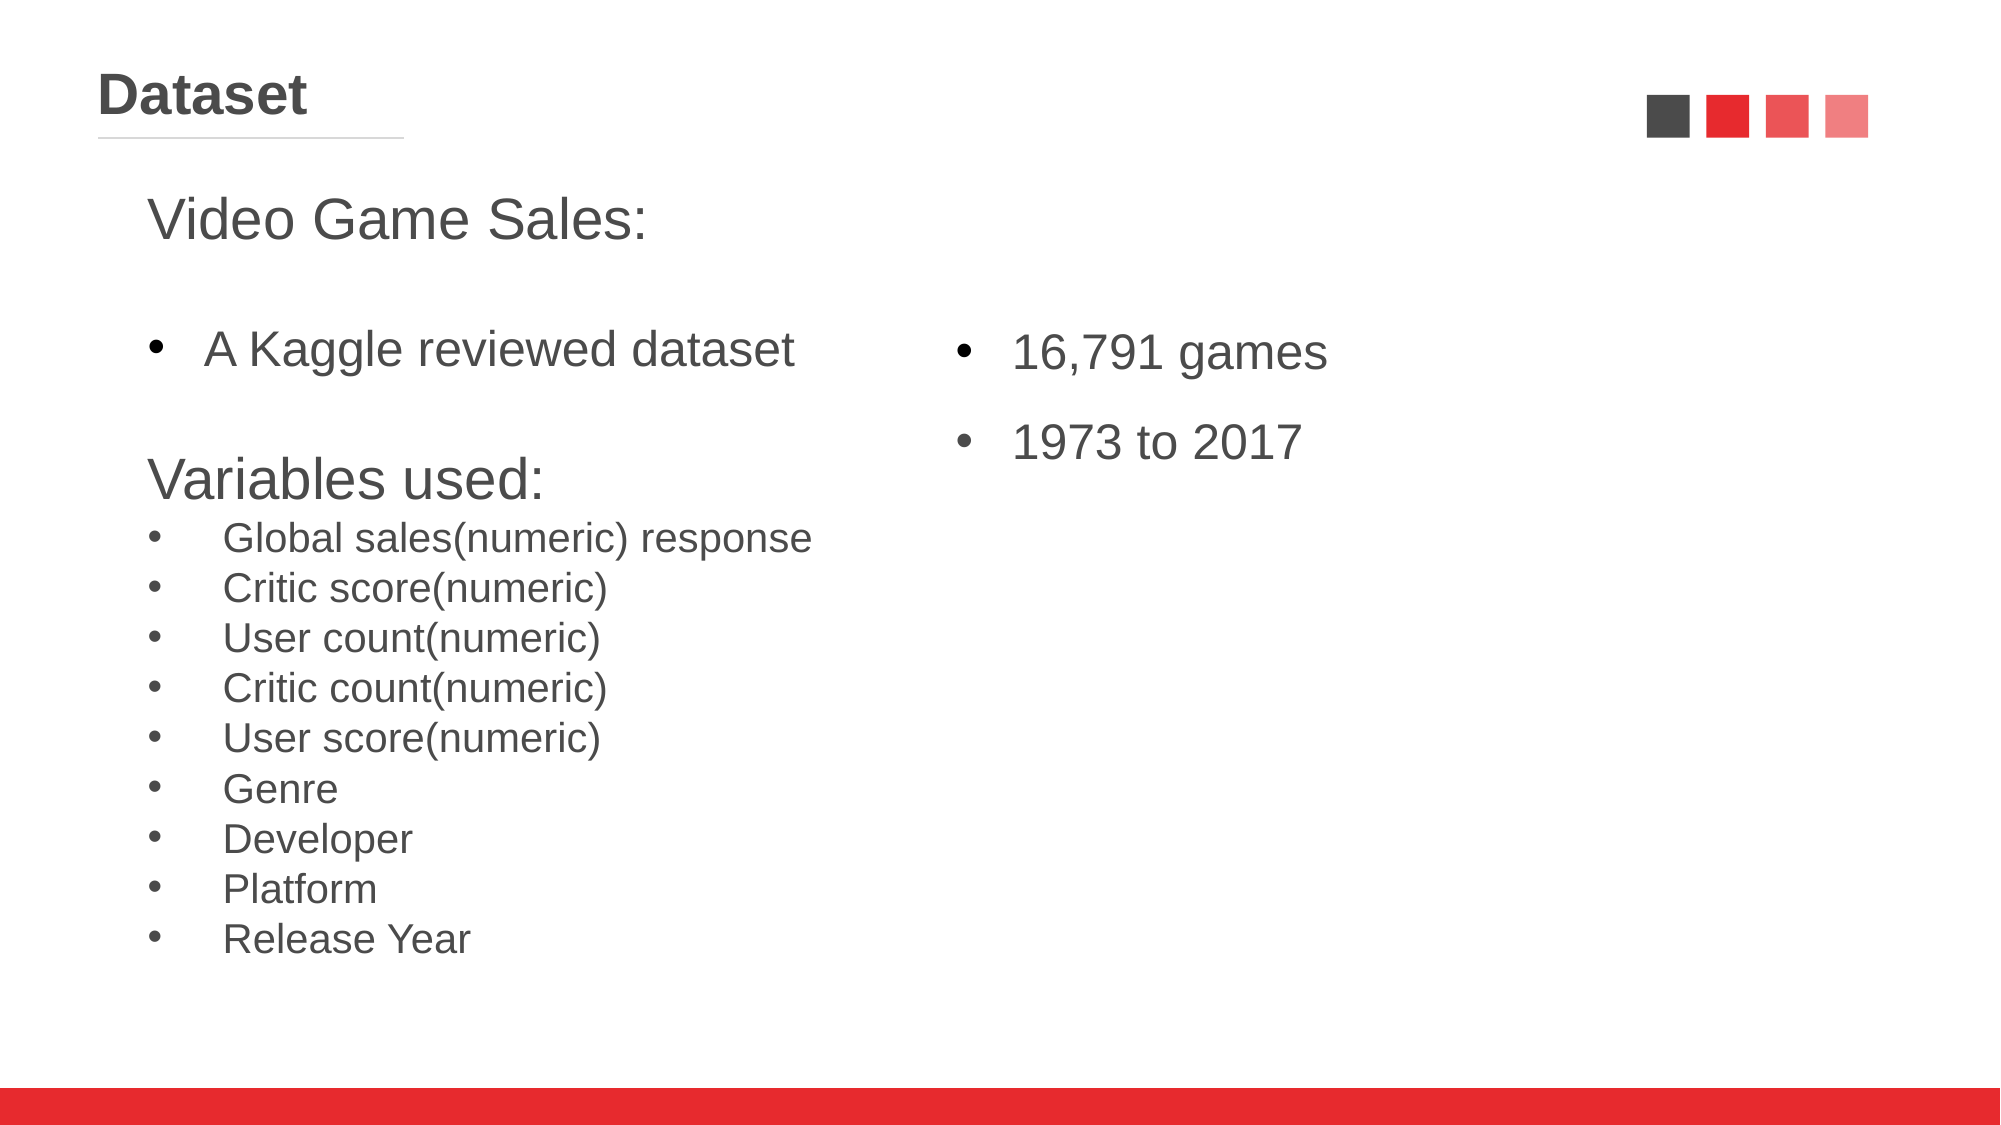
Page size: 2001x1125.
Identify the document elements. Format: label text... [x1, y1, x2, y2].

text_box Dataset [82, 49, 425, 135]
text_box [1646, 94, 1690, 138]
text_box [1706, 94, 1750, 138]
text_box Video Game Sales: [132, 173, 1362, 258]
text_box [1825, 94, 1869, 138]
text_box Variables used: Global sales(numeric) response Critic score(numeric) User count(numeric) Critic count(numeric) User score(numeric) Genre Developer Platform Release Year [132, 433, 1446, 974]
text_box [1765, 94, 1809, 138]
text_box 16,791 games 1973 to 2017 [940, 282, 1505, 484]
text_box A Kaggle reviewed dataset [132, 278, 842, 393]
text_box [0, 1088, 2000, 1125]
